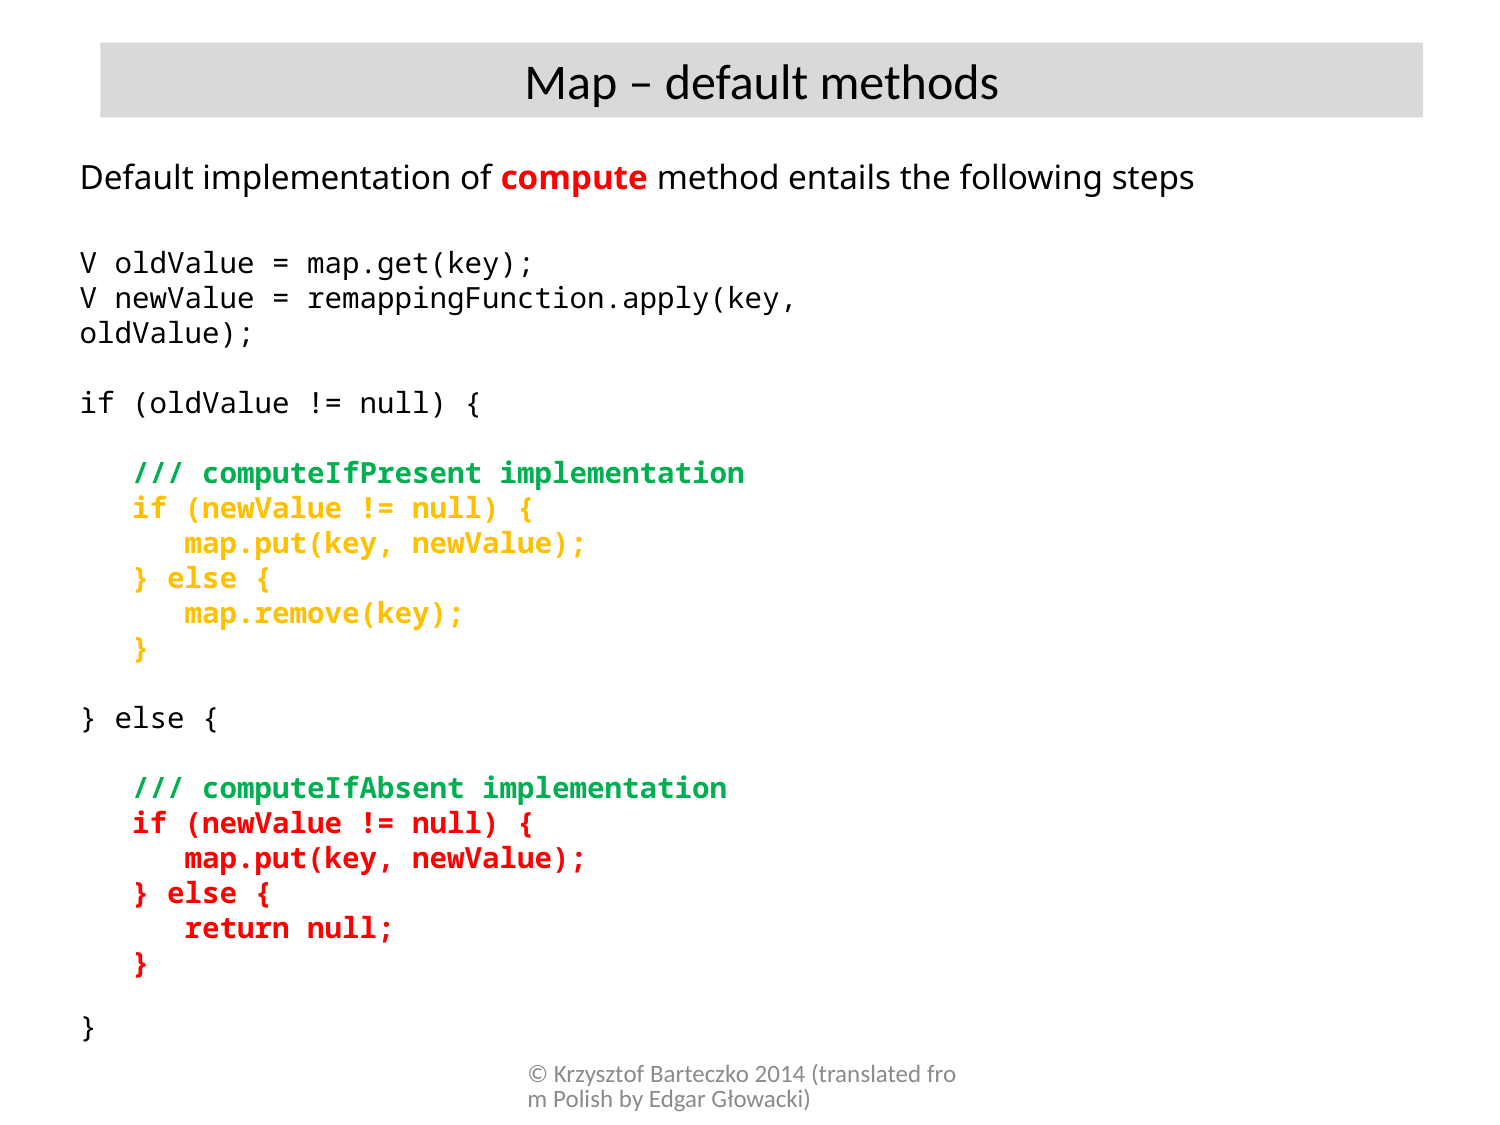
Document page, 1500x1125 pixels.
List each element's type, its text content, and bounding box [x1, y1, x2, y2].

footer © Krzysztof Barteczko 2014 (translated from Polish by Edgar Głowacki) [512, 1042, 988, 1103]
text_box V oldValue = map.get(key); V newValue = remappingFunction.apply(key, oldValue); if (oldValue != null) { /// computeIfPresent implementation if (newValue != null) { map.put(key, newValue); } else { map.remove(key); } } else { /// computeIfAbsent implementation if (newValue != null) { map.put(key, newValue); } else { return null; } } [64, 237, 951, 1052]
text_box Default implementation of compute method entails the following steps [64, 148, 1445, 204]
text_box Map – default methods [100, 42, 1424, 118]
